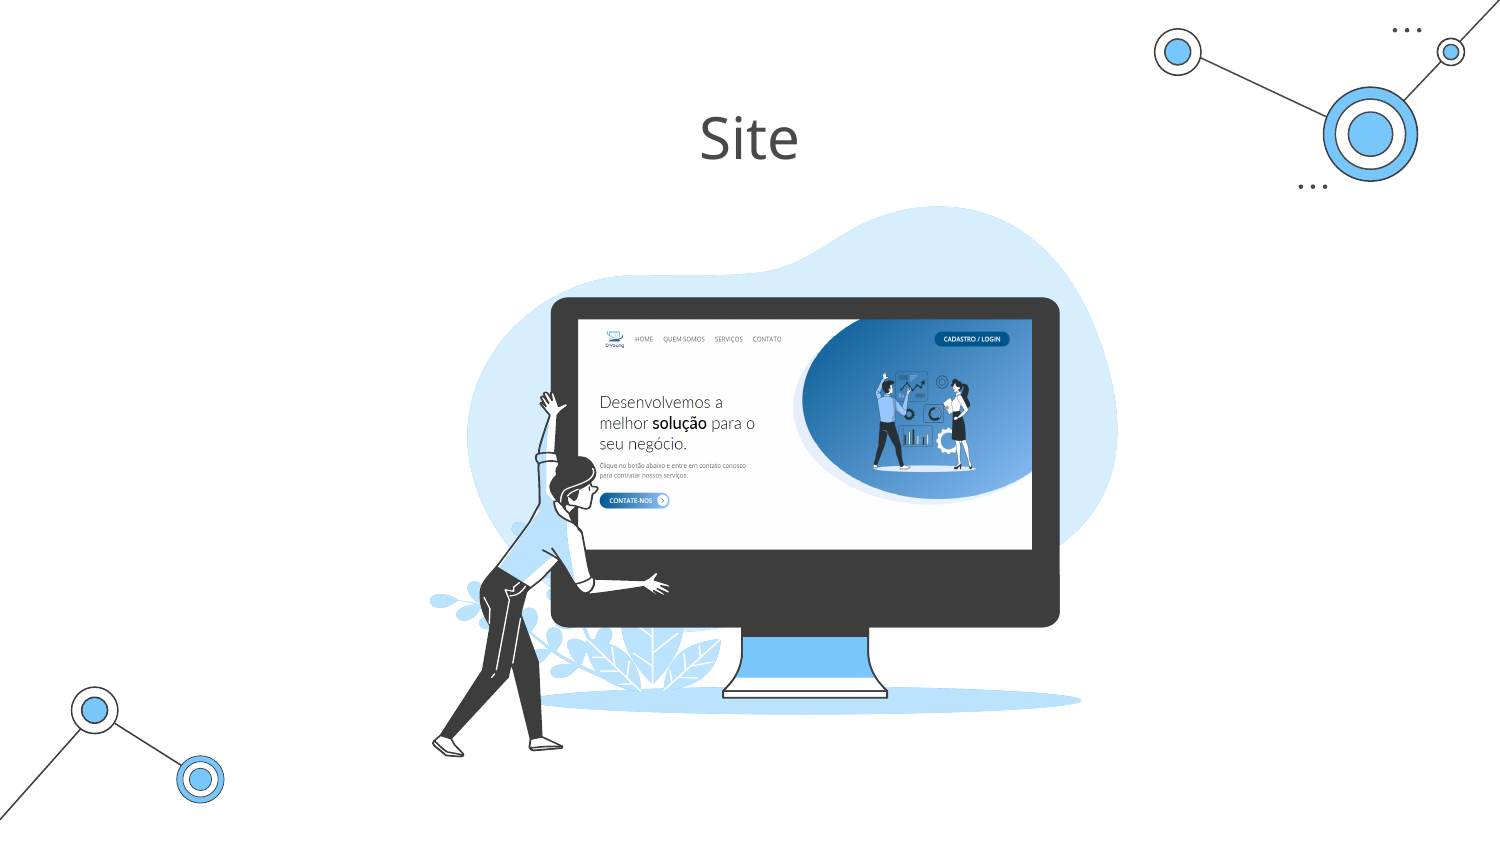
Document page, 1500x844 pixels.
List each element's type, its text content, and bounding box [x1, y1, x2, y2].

title Site [118, 86, 1382, 181]
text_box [428, 206, 1121, 758]
